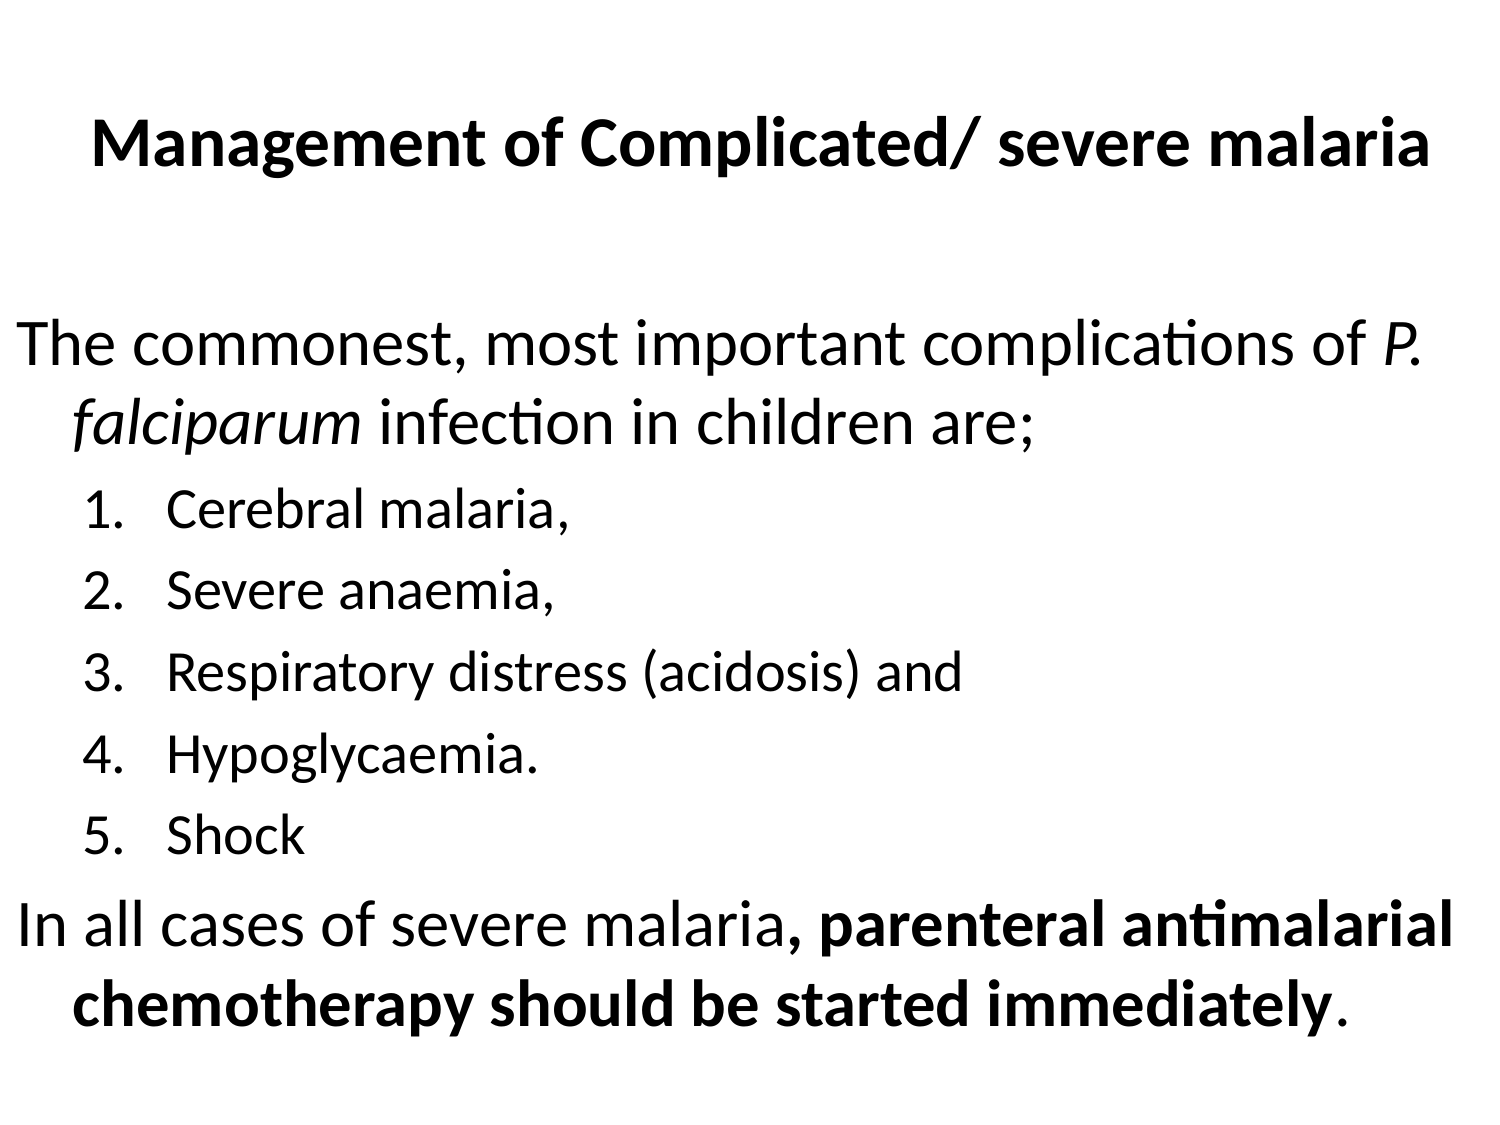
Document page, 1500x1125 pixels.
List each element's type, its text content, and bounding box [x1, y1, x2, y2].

title Management of Complicated/ severe malaria [75, 45, 1465, 290]
list The commonest, most important complications of P. falciparum infection in children are; Cerebral malaria, Severe anaemia, Respiratory distress (acidosis) and Hypoglycaemia. Shock In all cases of severe malaria, parenteral antimalarial chemotherapy should be started immediately. [1, 290, 1500, 1068]
